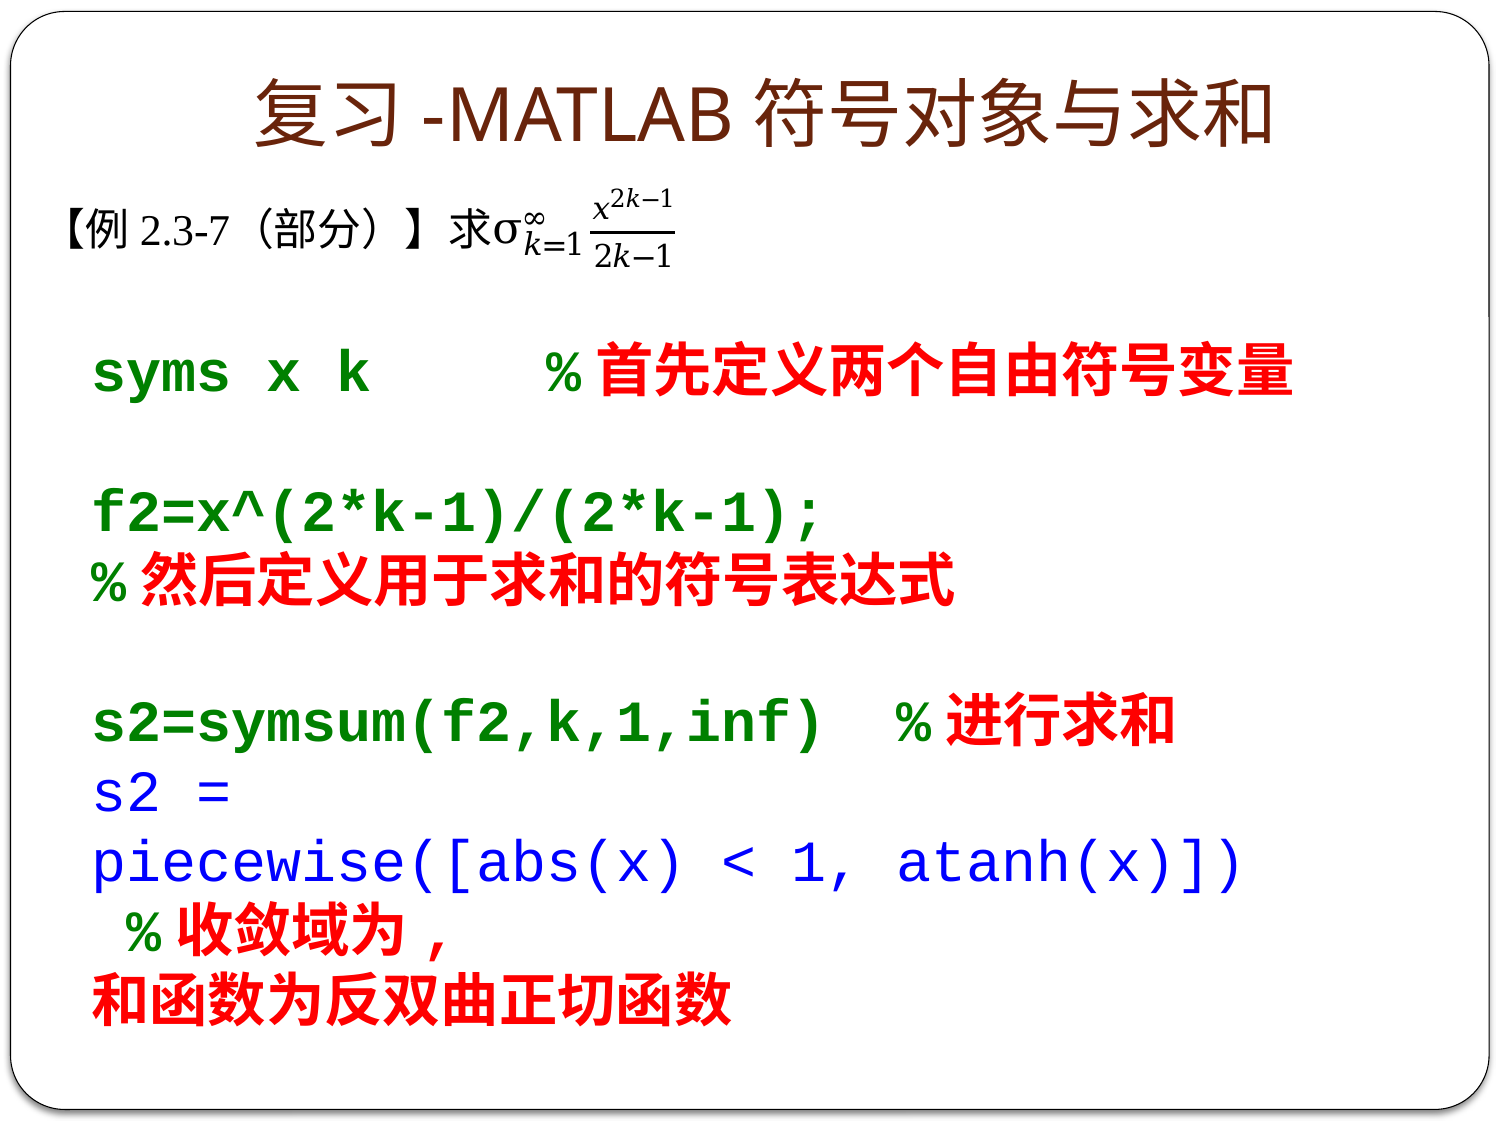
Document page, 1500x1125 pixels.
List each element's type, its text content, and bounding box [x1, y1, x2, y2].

picture [41, 160, 1500, 291]
title 复习-MATLAB符号对象与求和 [128, 0, 1404, 157]
